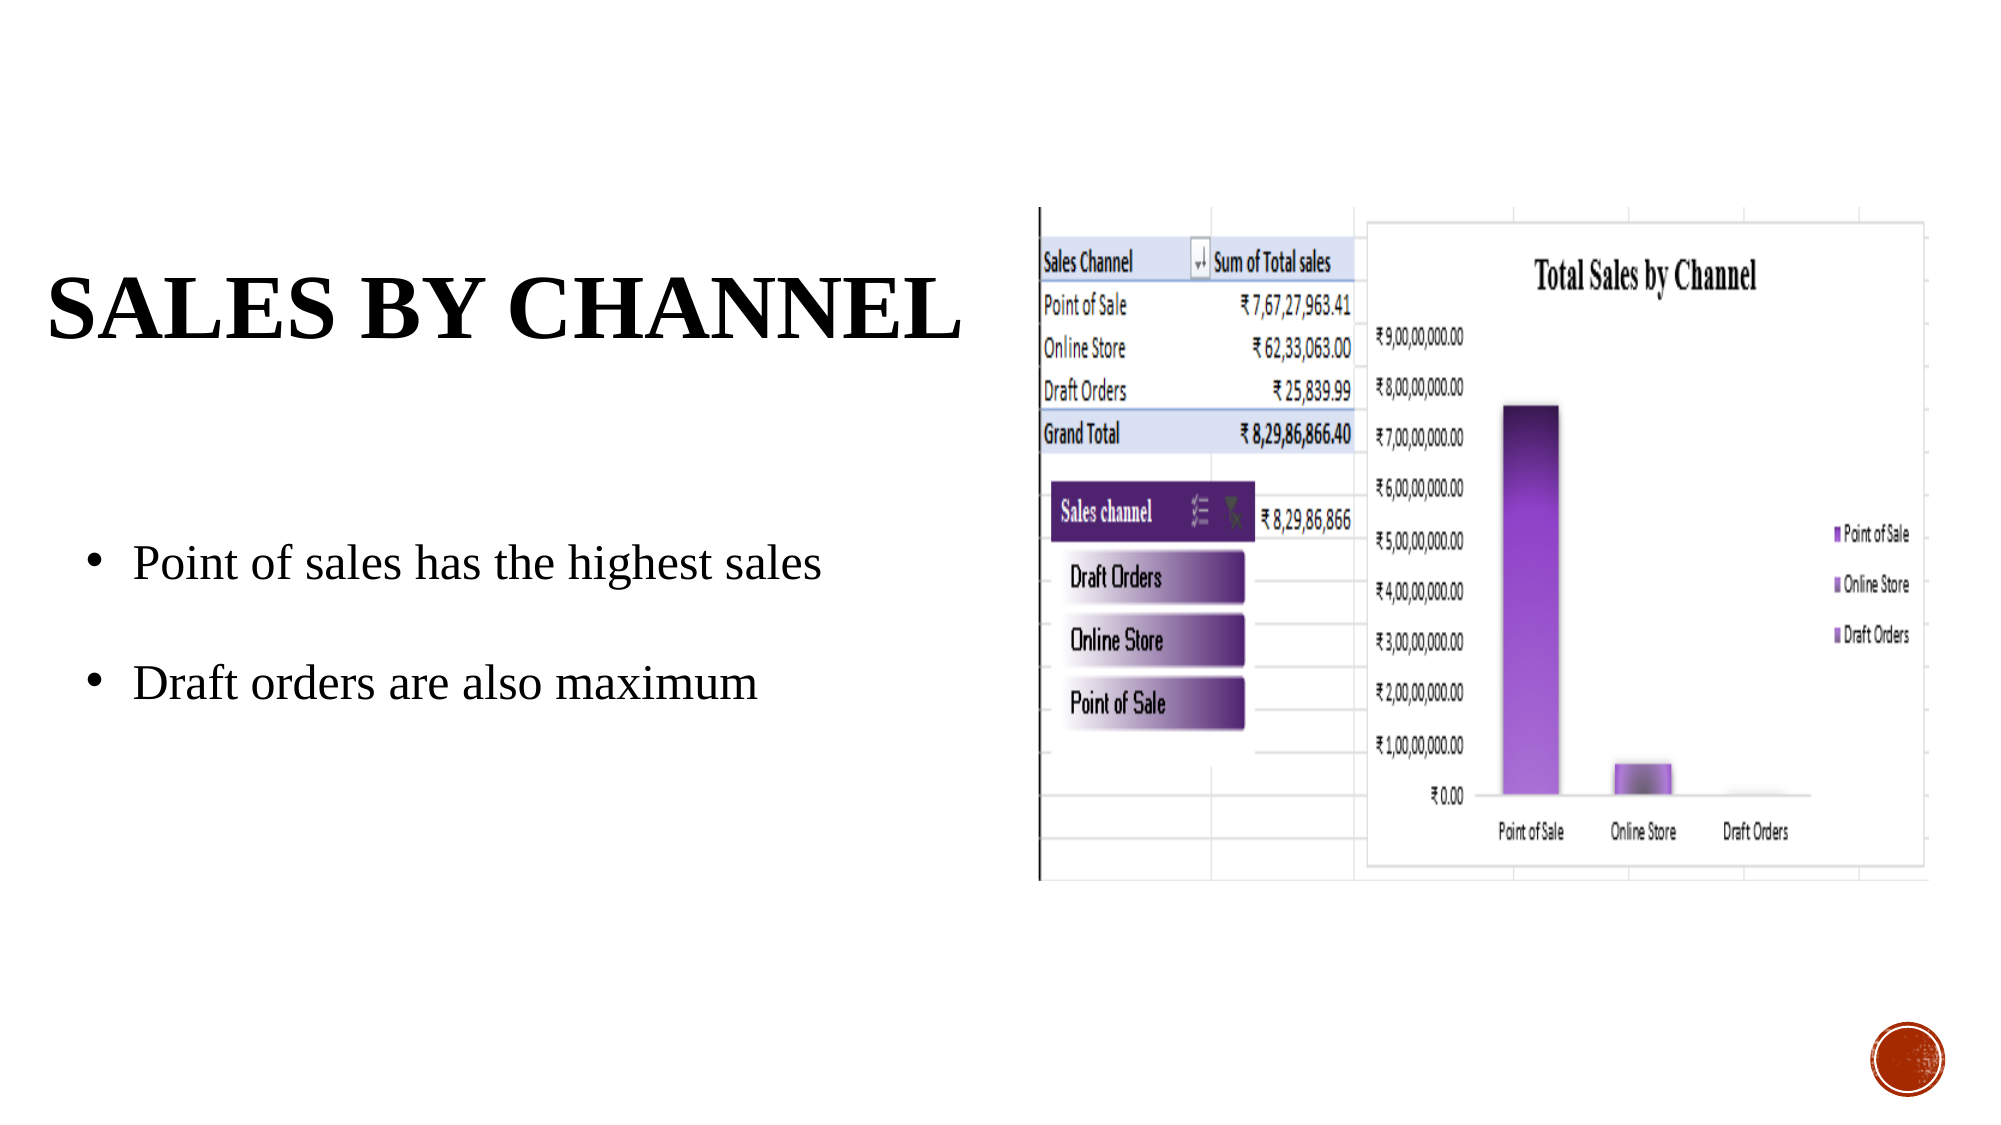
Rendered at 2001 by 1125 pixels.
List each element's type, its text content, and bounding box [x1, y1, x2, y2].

picture [1038, 207, 1929, 881]
text_box Point of sales has the highest sales Draft orders are also maximum [70, 361, 866, 818]
title SALES BY CHANNEL [46, 207, 1017, 411]
